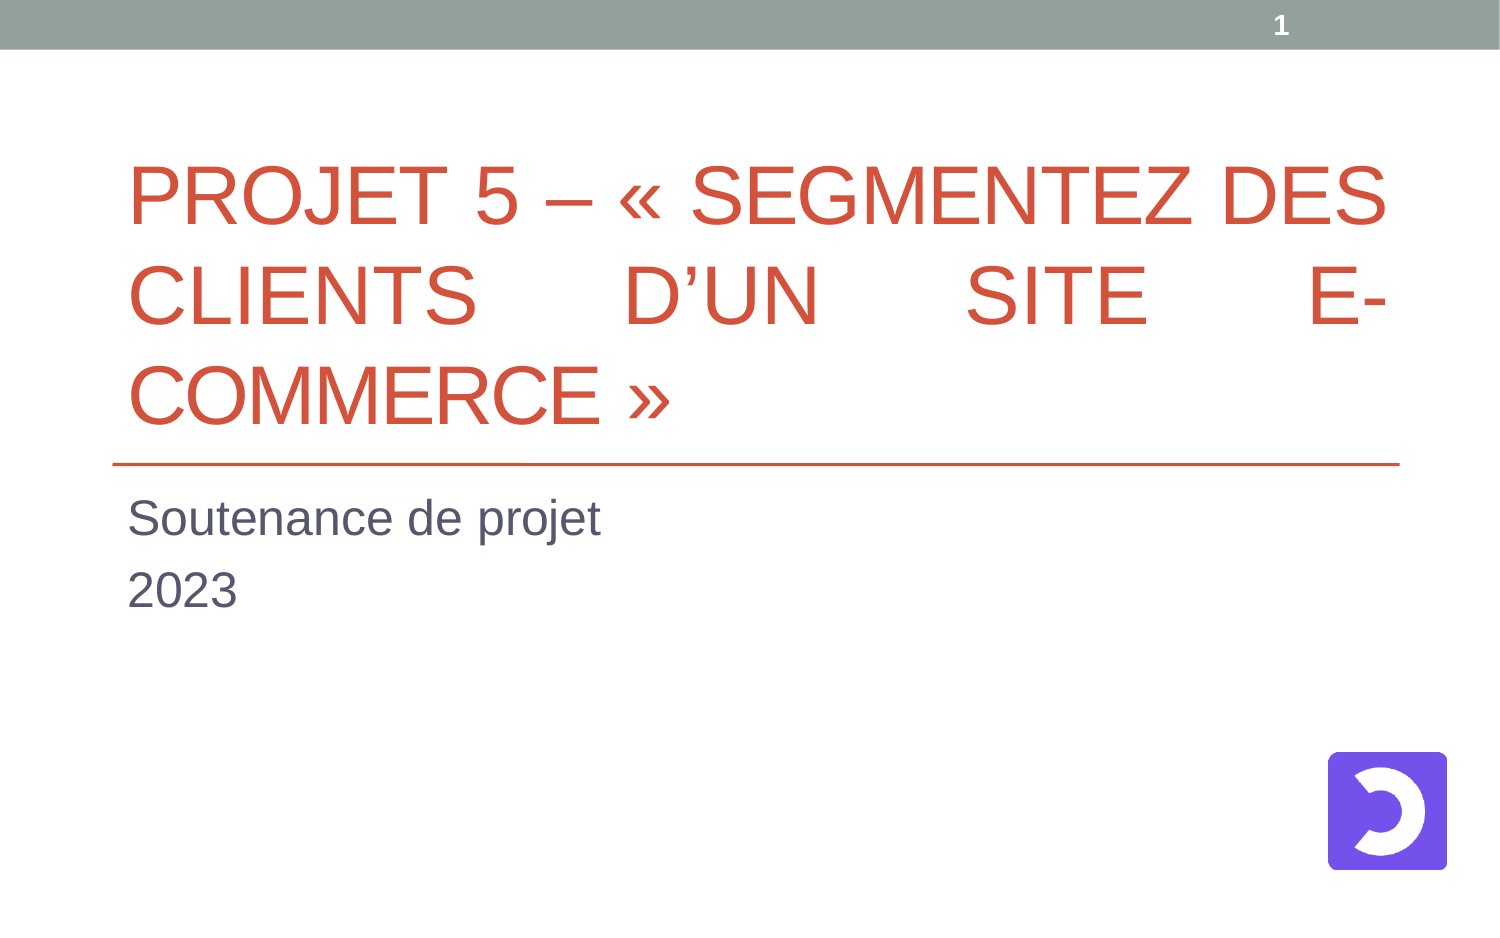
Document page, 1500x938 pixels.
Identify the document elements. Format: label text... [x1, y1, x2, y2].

subtitle Soutenance de projet 2023 [125, 471, 606, 938]
text_box PROJET 5 – « SEGMENTEZ DES CLIENTS D’UN SITE E- COMMERCE » [125, 139, 1389, 442]
picture [1328, 752, 1447, 870]
text_box <numéro> [1263, 4, 1418, 42]
